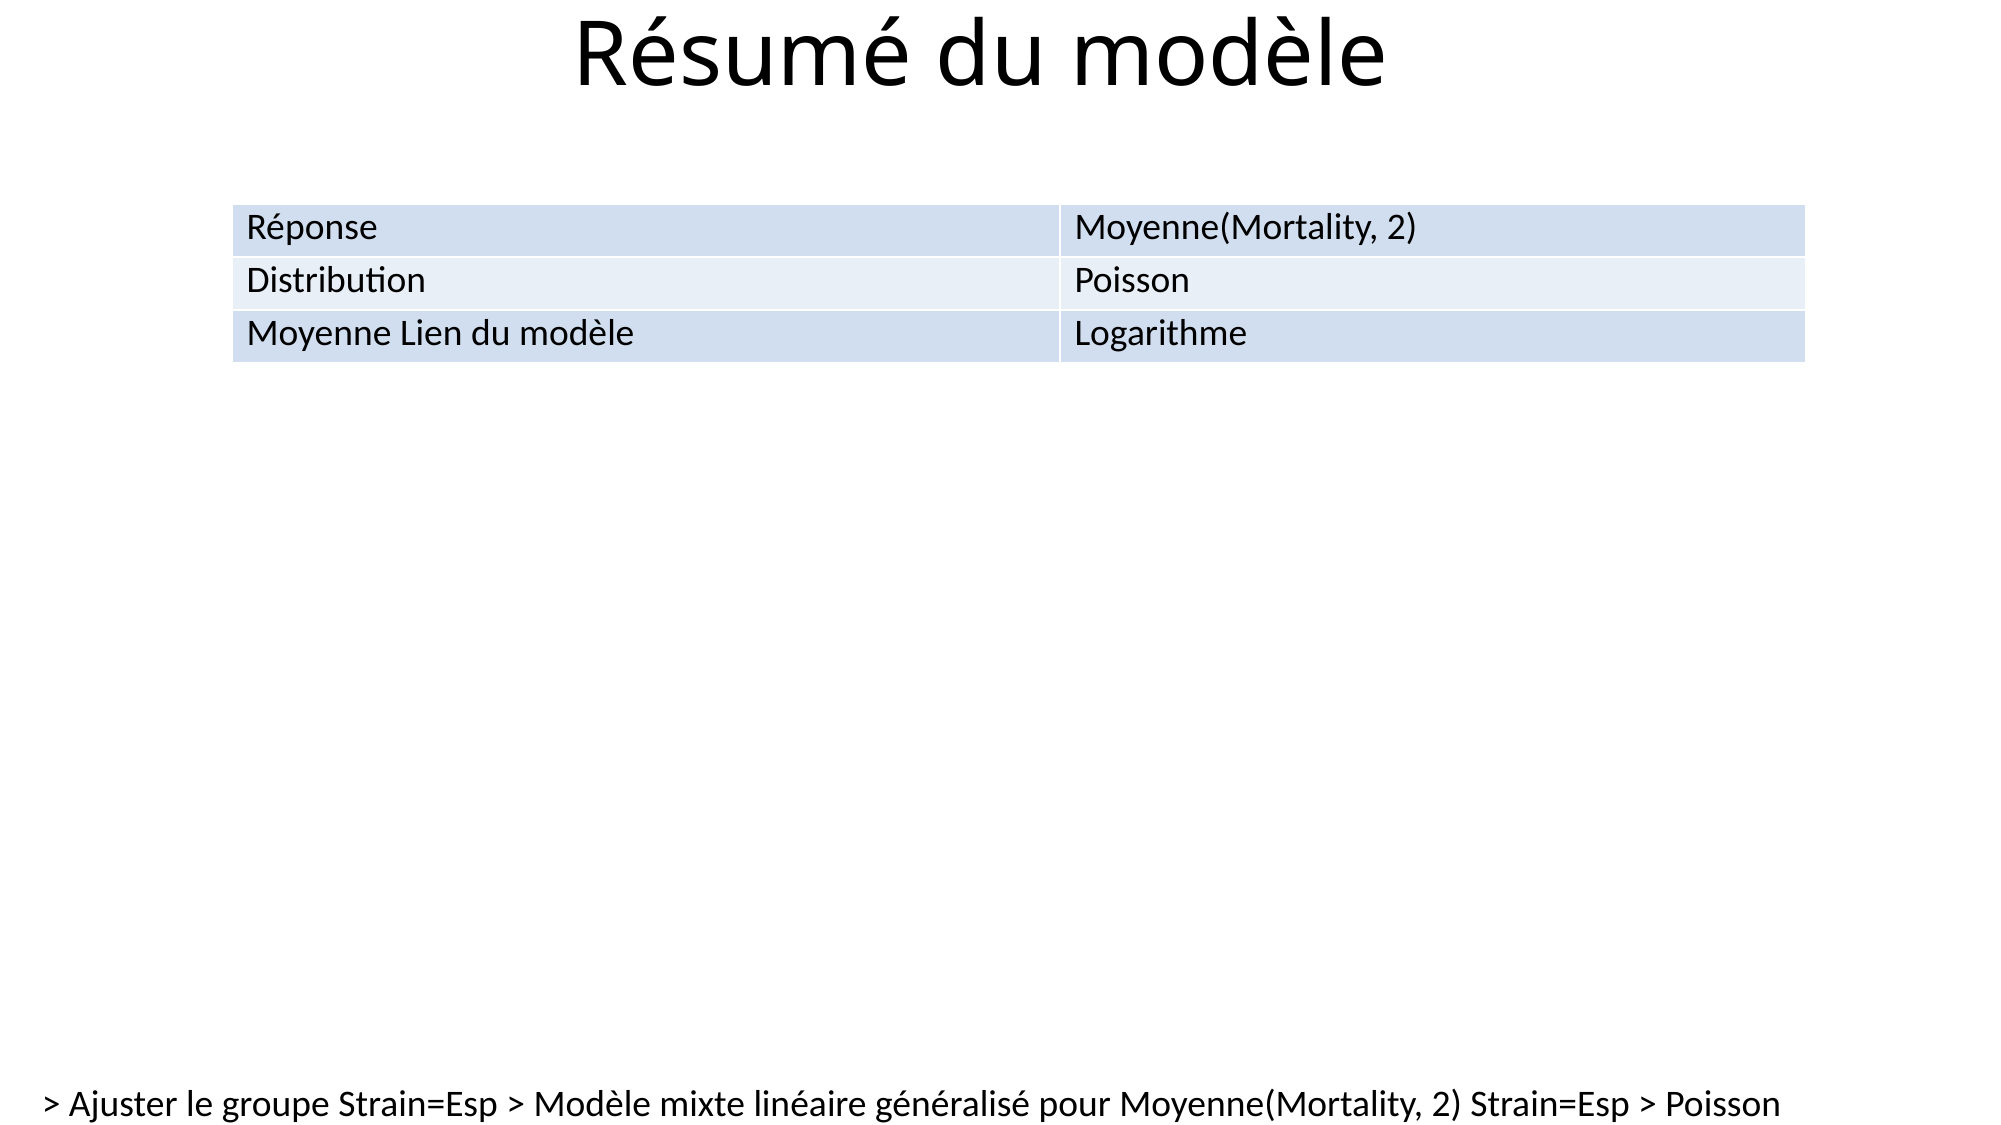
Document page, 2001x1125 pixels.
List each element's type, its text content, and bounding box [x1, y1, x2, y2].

table_cell Distribution [233, 258, 1059, 309]
table_header Réponse [233, 205, 1059, 256]
title Résumé du modèle [0, 0, 1963, 113]
text_box > Ajuster le groupe Strain=Esp > Modèle mixte linéaire généralisé pour Moyenne(Mortality, 2) Strain=Esp > Poisson [41, 1079, 1784, 1125]
table_cell Logarithme [1061, 311, 1805, 362]
table_header Moyenne(Mortality, 2) [1061, 205, 1805, 256]
table_cell Moyenne Lien du modèle [233, 311, 1059, 362]
table_cell Poisson [1061, 258, 1805, 309]
